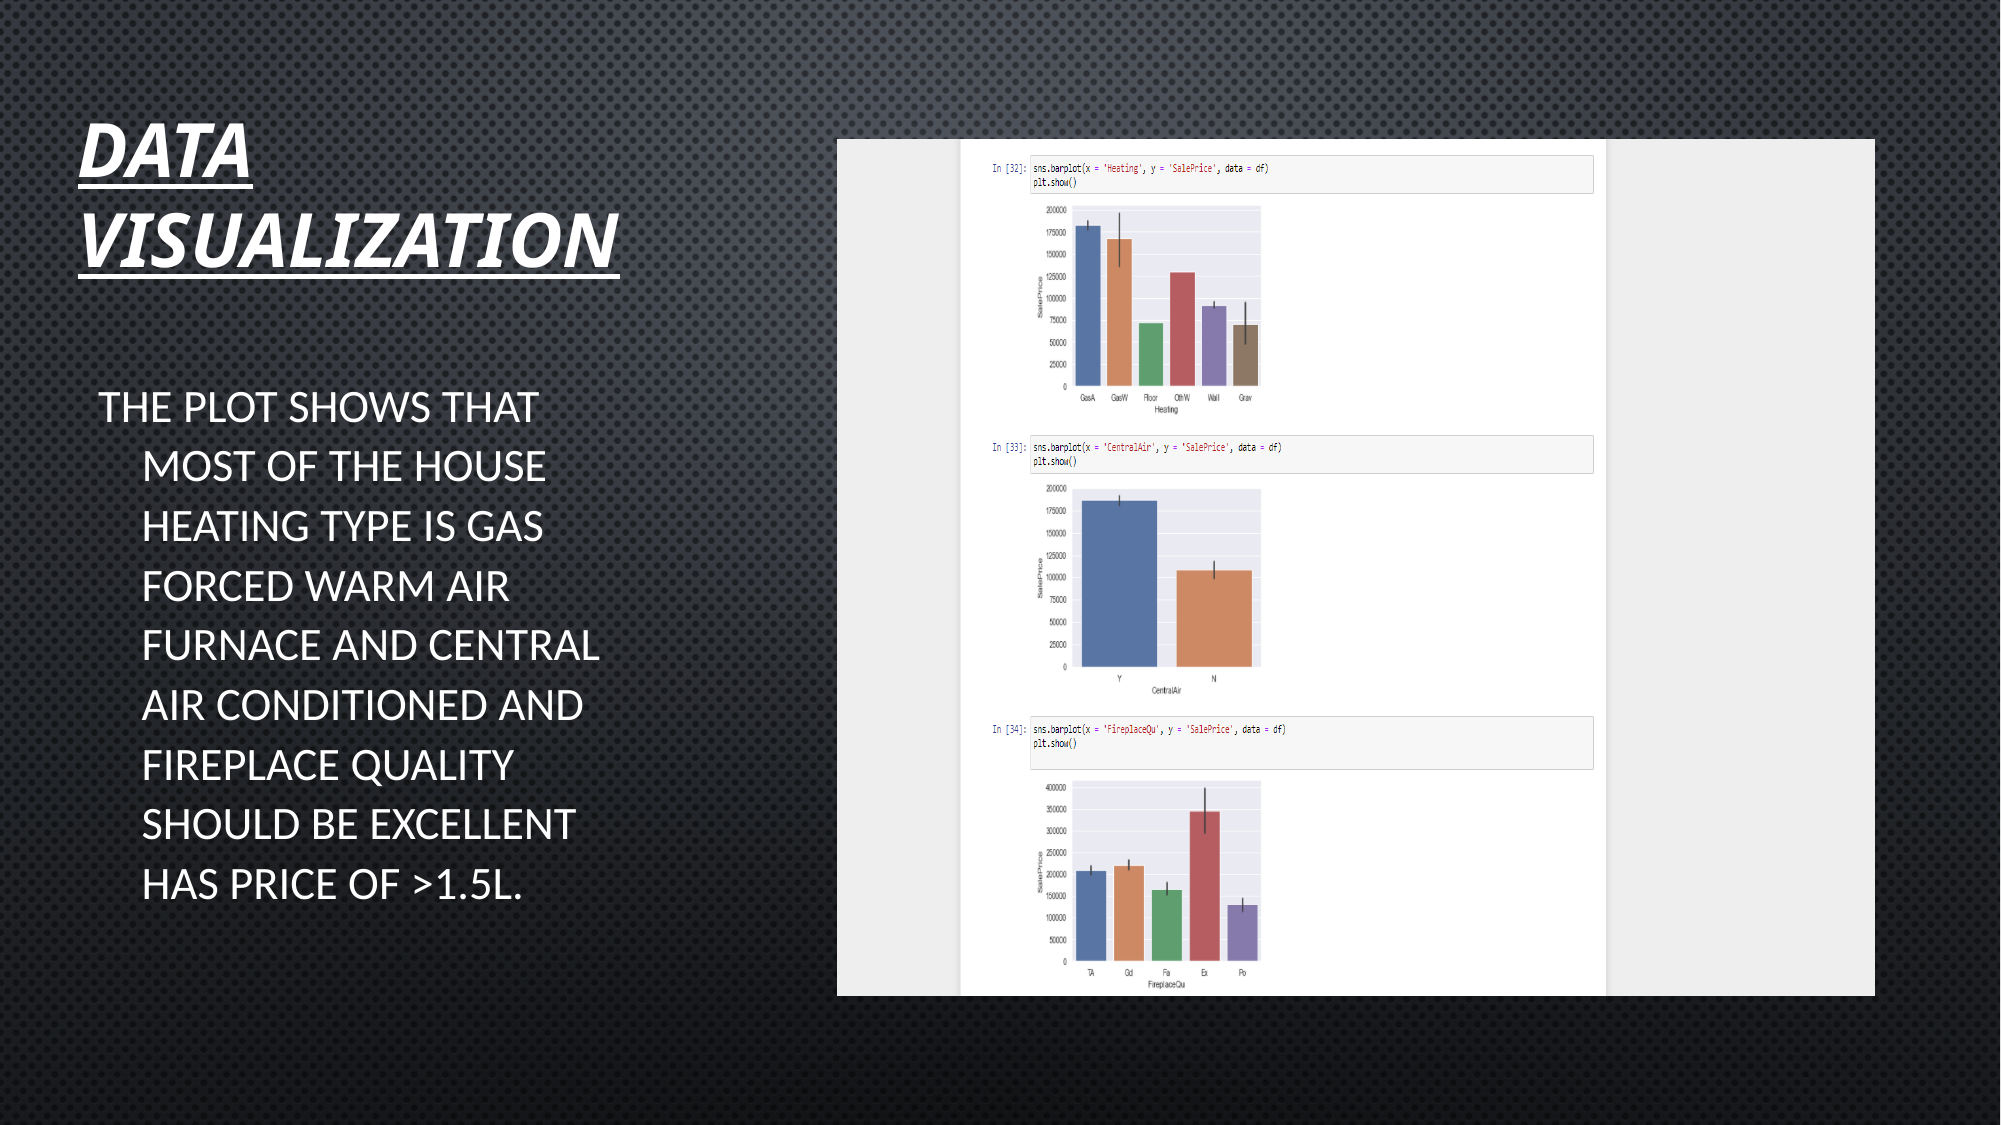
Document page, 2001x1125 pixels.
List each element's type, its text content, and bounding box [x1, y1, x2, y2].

title Data Visualization [62, 65, 646, 291]
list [836, 139, 1875, 996]
list The plot shows that most of the house heating type is Gas forced warm air furnace and central air conditioned and fireplace quality should be excellent has price of >1.5L. [65, 358, 648, 922]
